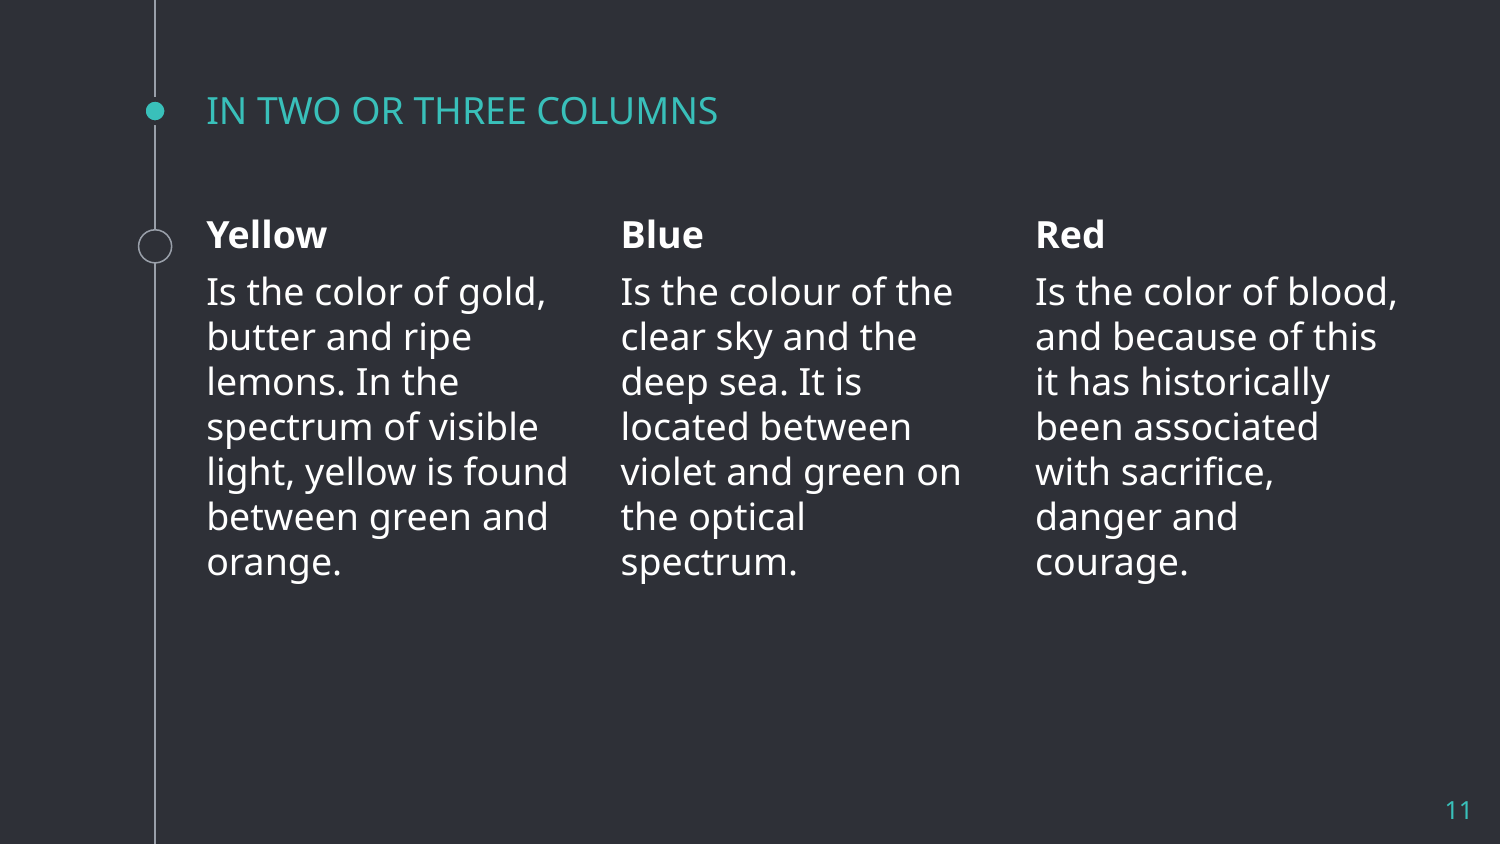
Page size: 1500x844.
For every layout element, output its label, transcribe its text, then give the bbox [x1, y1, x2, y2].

title IN TWO OR THREE COLUMNS [191, 90, 1317, 147]
list Blue Is the colour of the clear sky and the deep sea. It is located between violet and green on the optical spectrum. [605, 195, 1000, 798]
list Red Is the color of blood, and because of this it has historically been associated with sacrifice, danger and courage. [1020, 195, 1415, 798]
list Yellow Is the color of gold, butter and ripe lemons. In the spectrum of visible light, yellow is found between green and orange. [191, 195, 586, 798]
slide_number 11 [1398, 779, 1489, 832]
